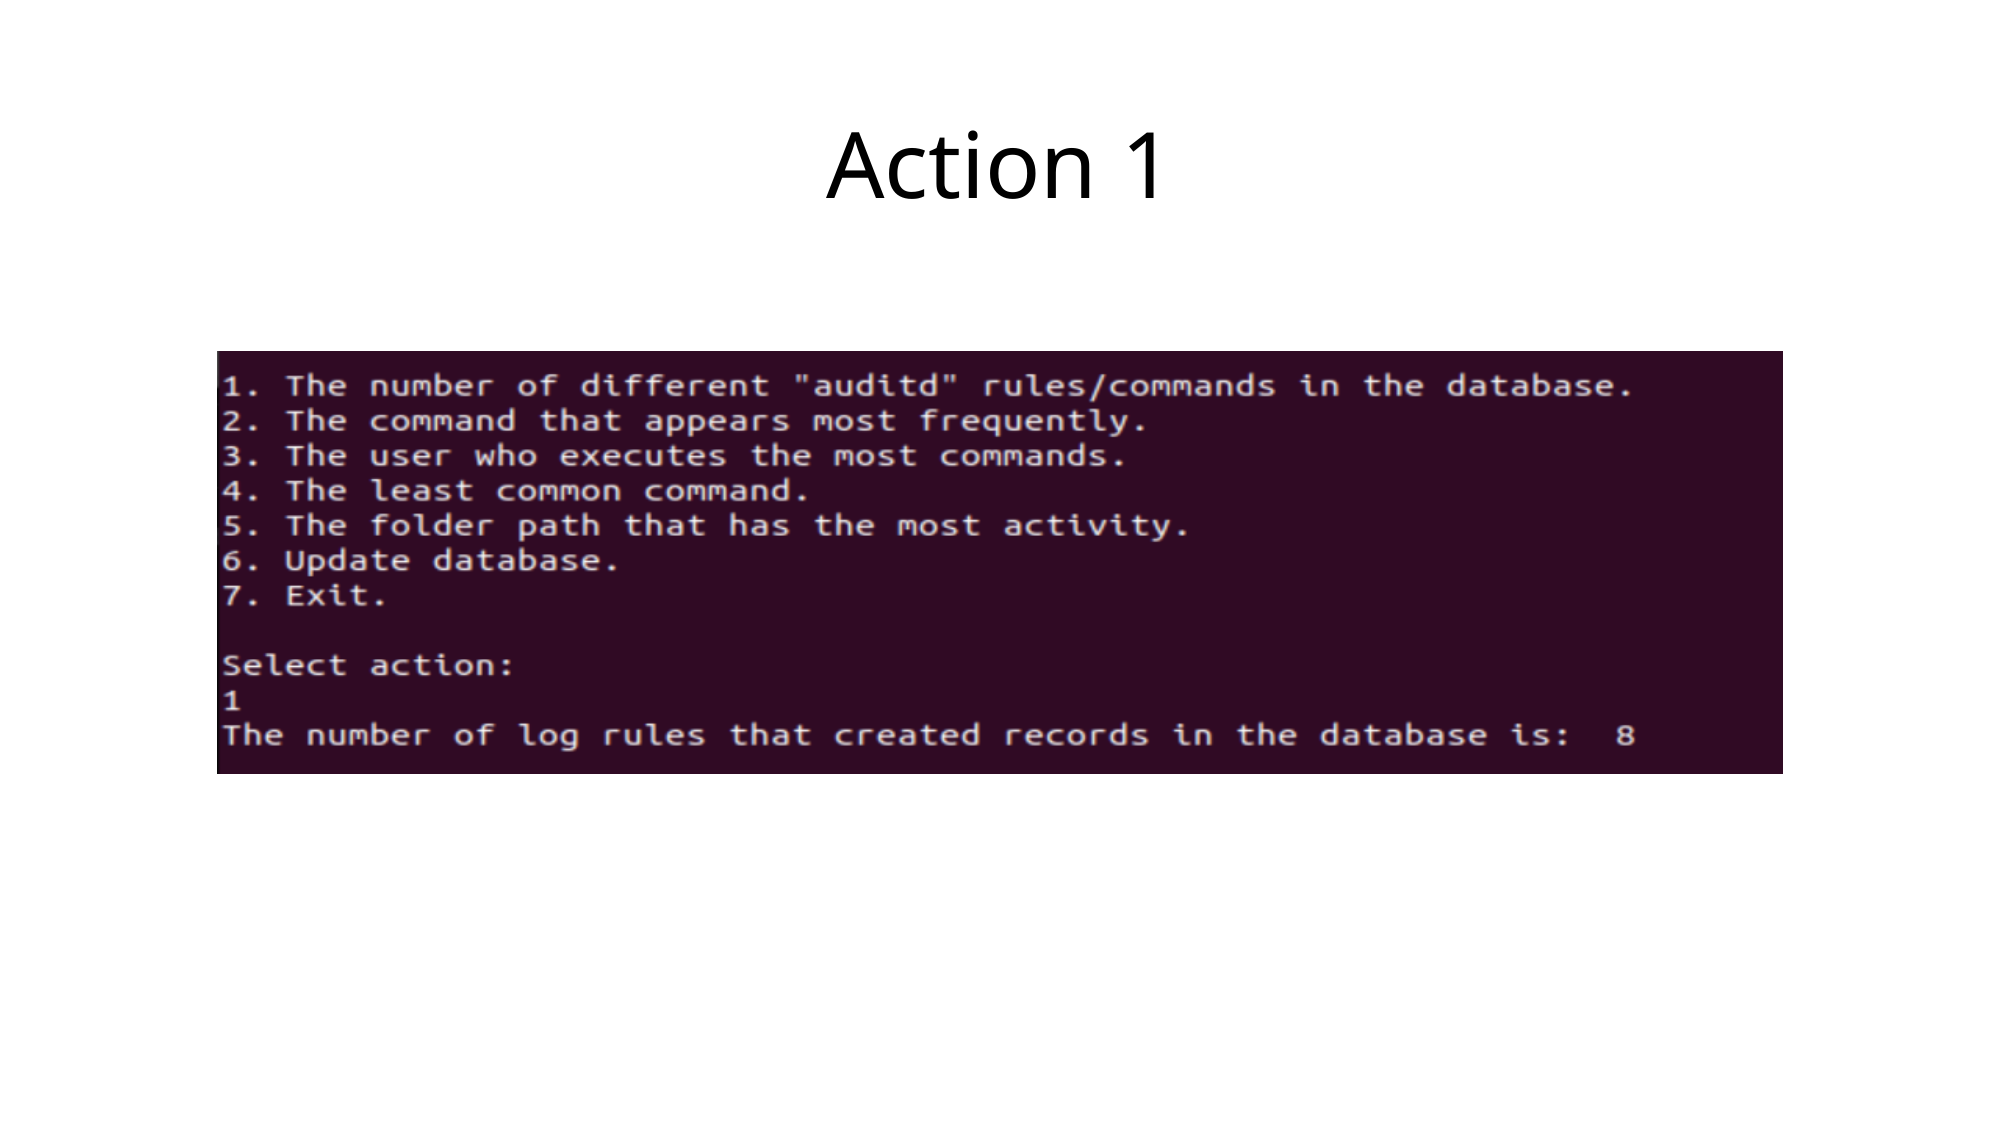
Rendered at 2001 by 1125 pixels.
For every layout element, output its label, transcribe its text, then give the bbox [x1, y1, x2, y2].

title Action 1 [137, 59, 1863, 278]
picture [217, 351, 1783, 774]
